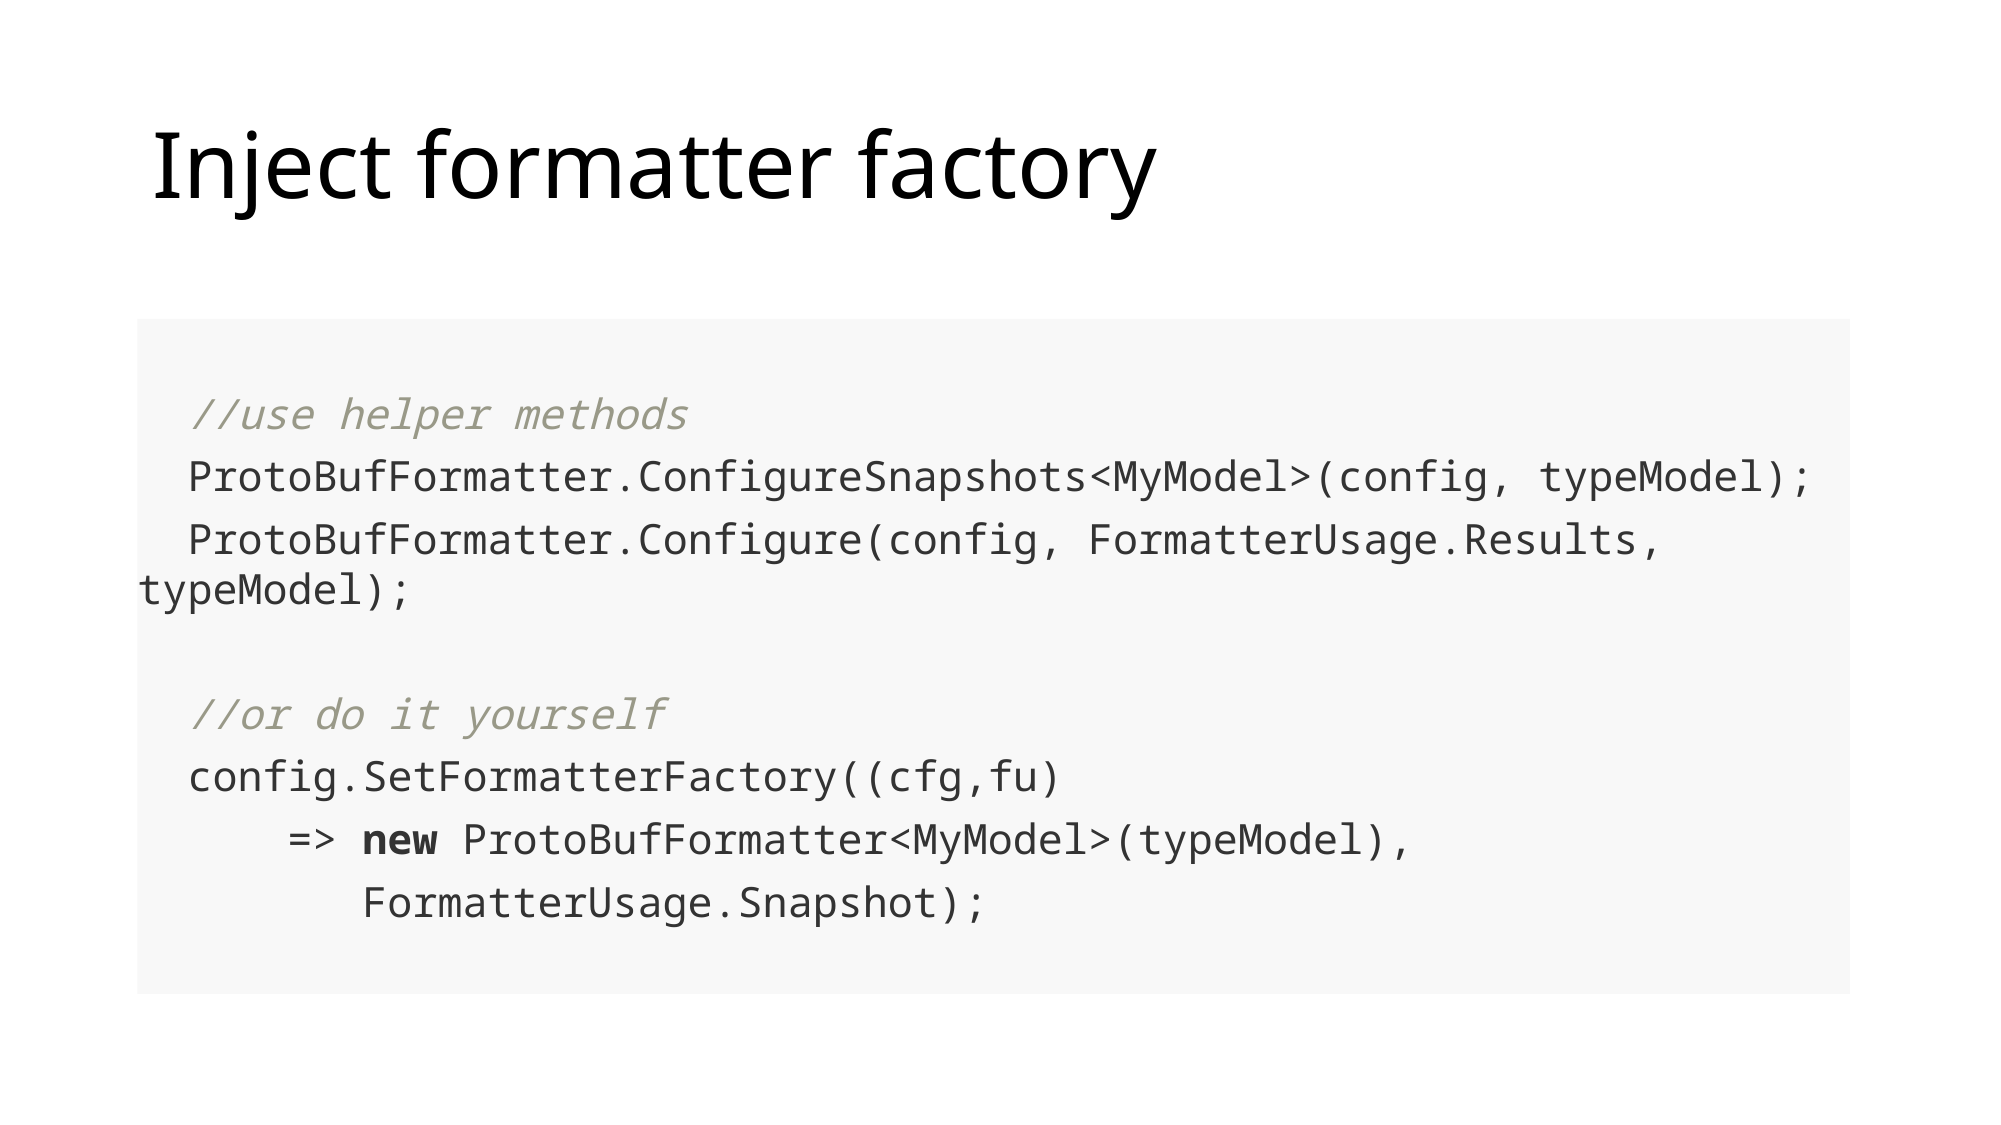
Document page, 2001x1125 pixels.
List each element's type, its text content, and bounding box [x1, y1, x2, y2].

list //use helper methods ProtoBufFormatter.ConfigureSnapshots<MyModel>(config, typeModel); ProtoBufFormatter.Configure(config, FormatterUsage.Results, typeModel); //or do it yourself config.SetFormatterFactory((cfg,fu) => new ProtoBufFormatter<MyModel>(typeModel), FormatterUsage.Snapshot); [137, 318, 1850, 994]
title Inject formatter factory [137, 59, 1863, 278]
